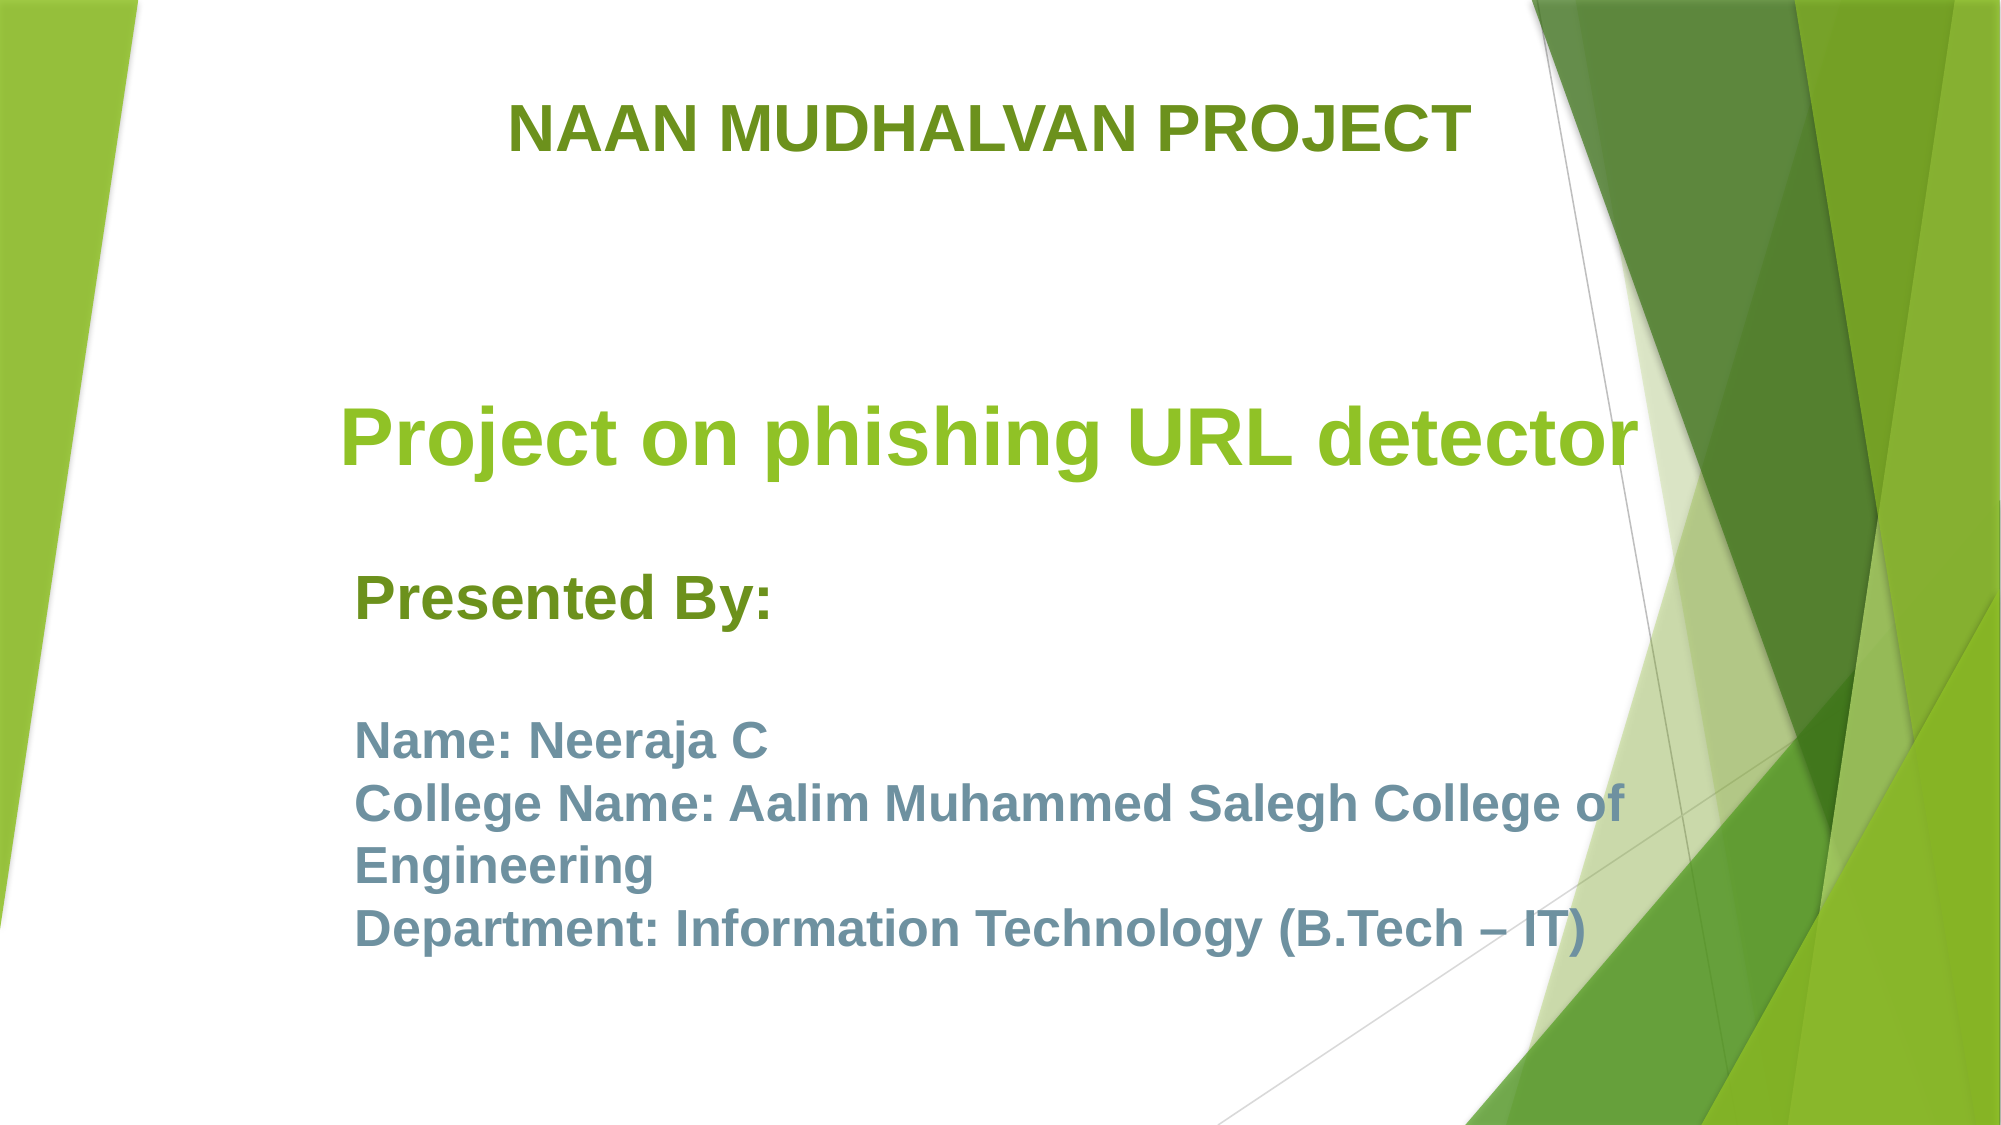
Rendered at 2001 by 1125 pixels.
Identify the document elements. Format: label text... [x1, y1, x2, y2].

title Project on phishing URL detector [239, 328, 1740, 490]
text_box Presented By: Name: Neeraja C College Name: Aalim Muhammed Salegh College of Engineering Department: Information Technology (B.Tech – IT) [339, 549, 1660, 965]
text_box NAAN MUDHALVAN PROJECT [0, 77, 2000, 173]
